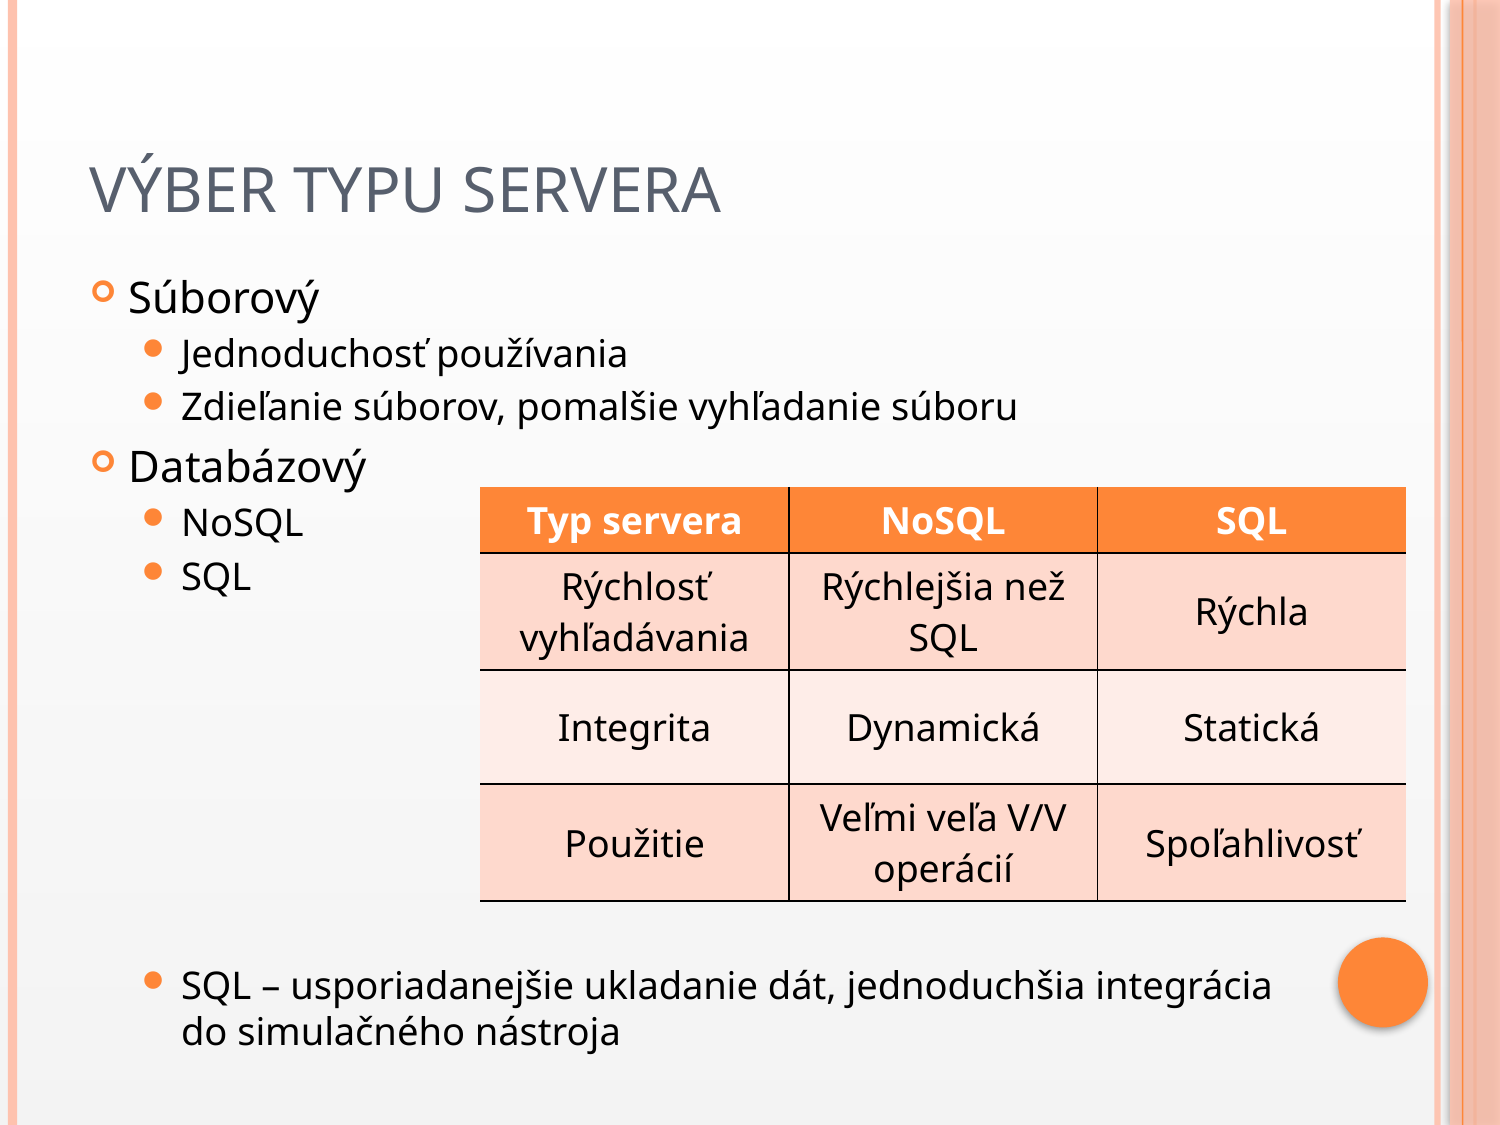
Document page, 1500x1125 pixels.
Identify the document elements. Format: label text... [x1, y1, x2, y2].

table_cell Dynamická [790, 671, 1097, 783]
table_header SQL [1098, 487, 1406, 552]
table_header NoSQL [790, 487, 1097, 552]
table_cell Spoľahlivosť [1098, 785, 1406, 900]
table_cell Statická [1098, 671, 1406, 783]
title Výber typu servera [75, 45, 1300, 233]
table_header Typ servera [480, 487, 788, 552]
table_cell Rýchlejšia než SQL [790, 554, 1097, 669]
table_cell Použitie [480, 785, 788, 900]
table_cell Integrita [480, 671, 788, 783]
table_cell Veľmi veľa V/V operácií [790, 785, 1097, 900]
list Súborový Jednoduchosť používania Zdieľanie súborov, pomalšie vyhľadanie súboru Databázový NoSQL SQL SQL – usporiadanejšie ukladanie dát, jednoduchšia integrácia do simulačného nástroja [75, 262, 1300, 1062]
table_cell Rýchla [1098, 554, 1406, 669]
table_cell Rýchlosť vyhľadávania [480, 554, 788, 669]
